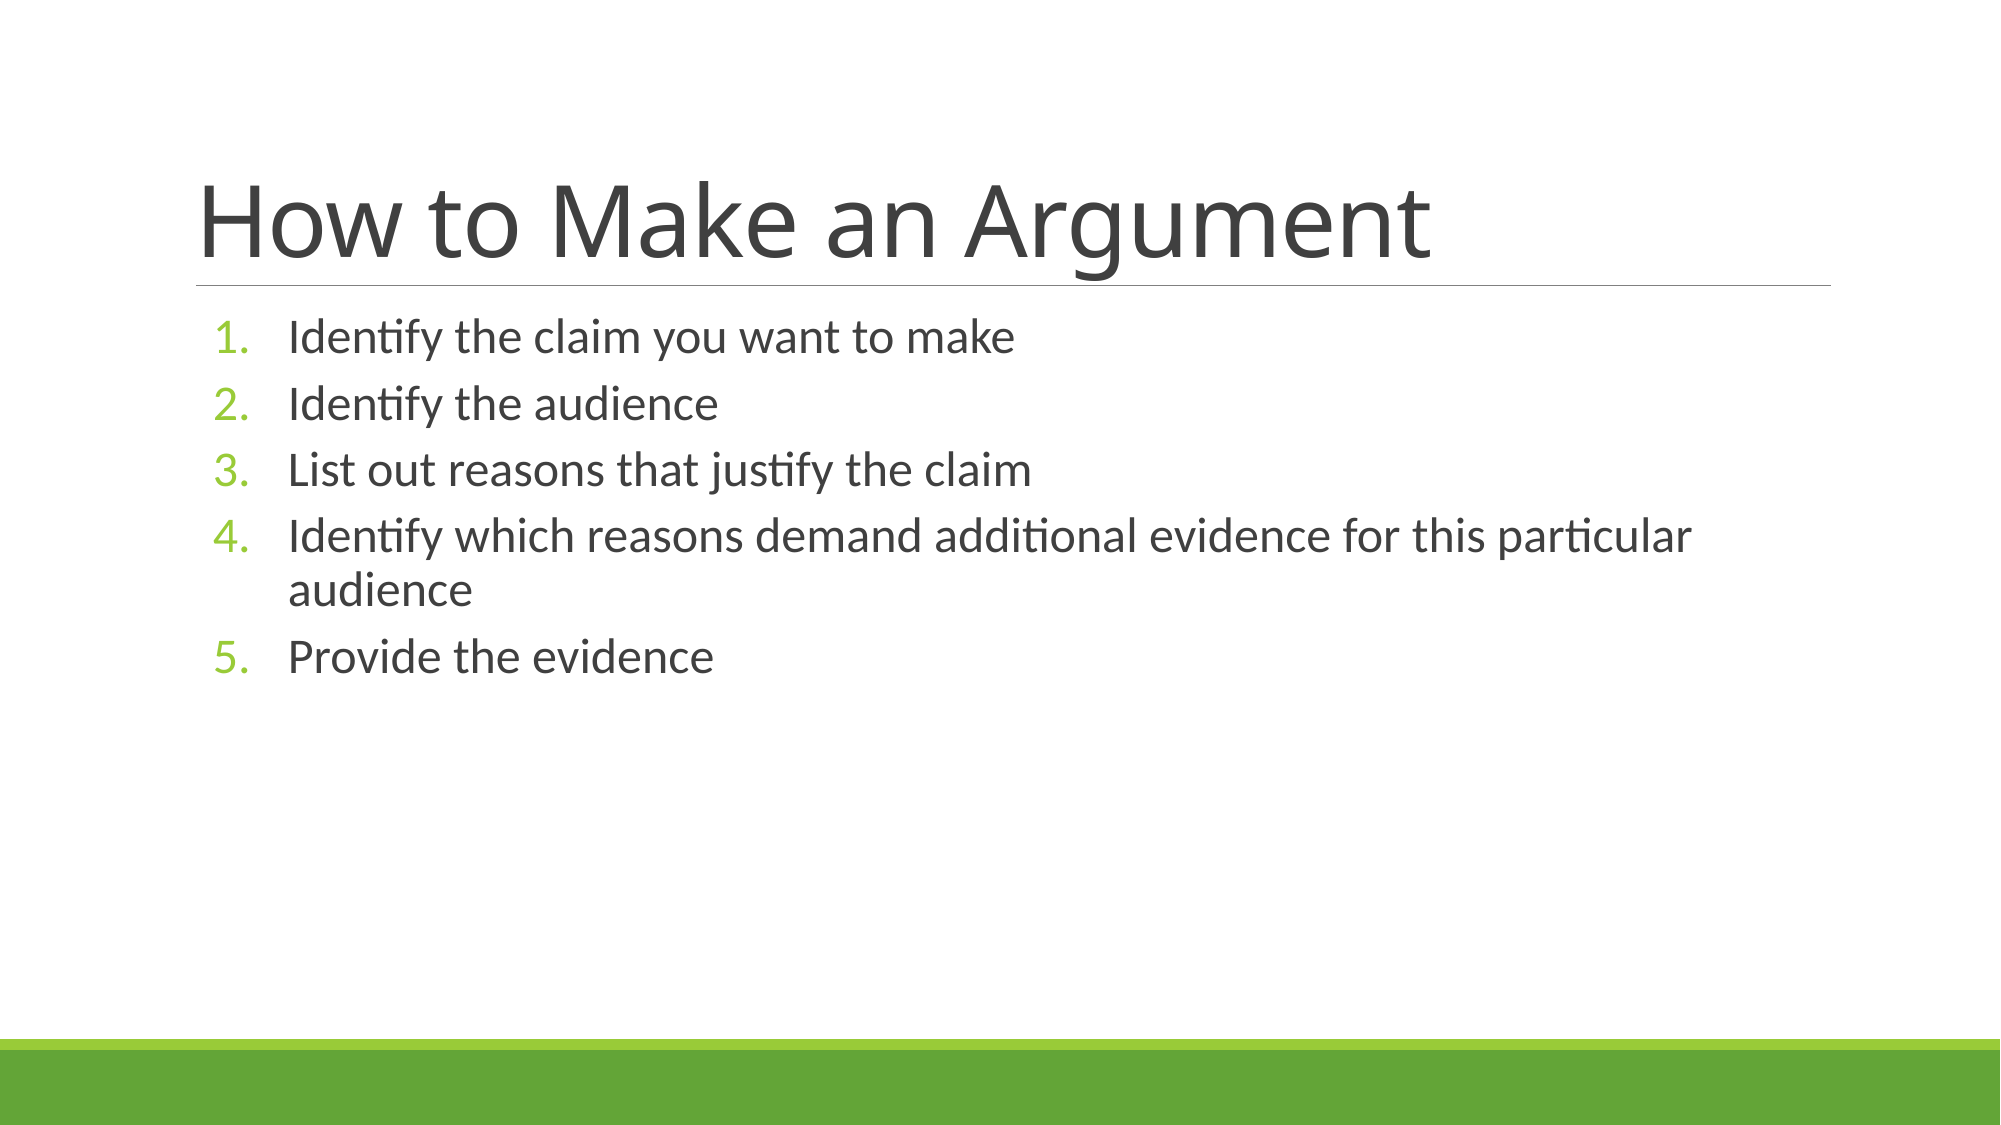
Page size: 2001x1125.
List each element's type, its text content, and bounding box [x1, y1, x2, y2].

list Identify the claim you want to make Identify the audience List out reasons that justify the claim Identify which reasons demand additional evidence for this particular audience Provide the evidence [180, 302, 1830, 963]
title How to Make an Argument [180, 47, 1830, 285]
